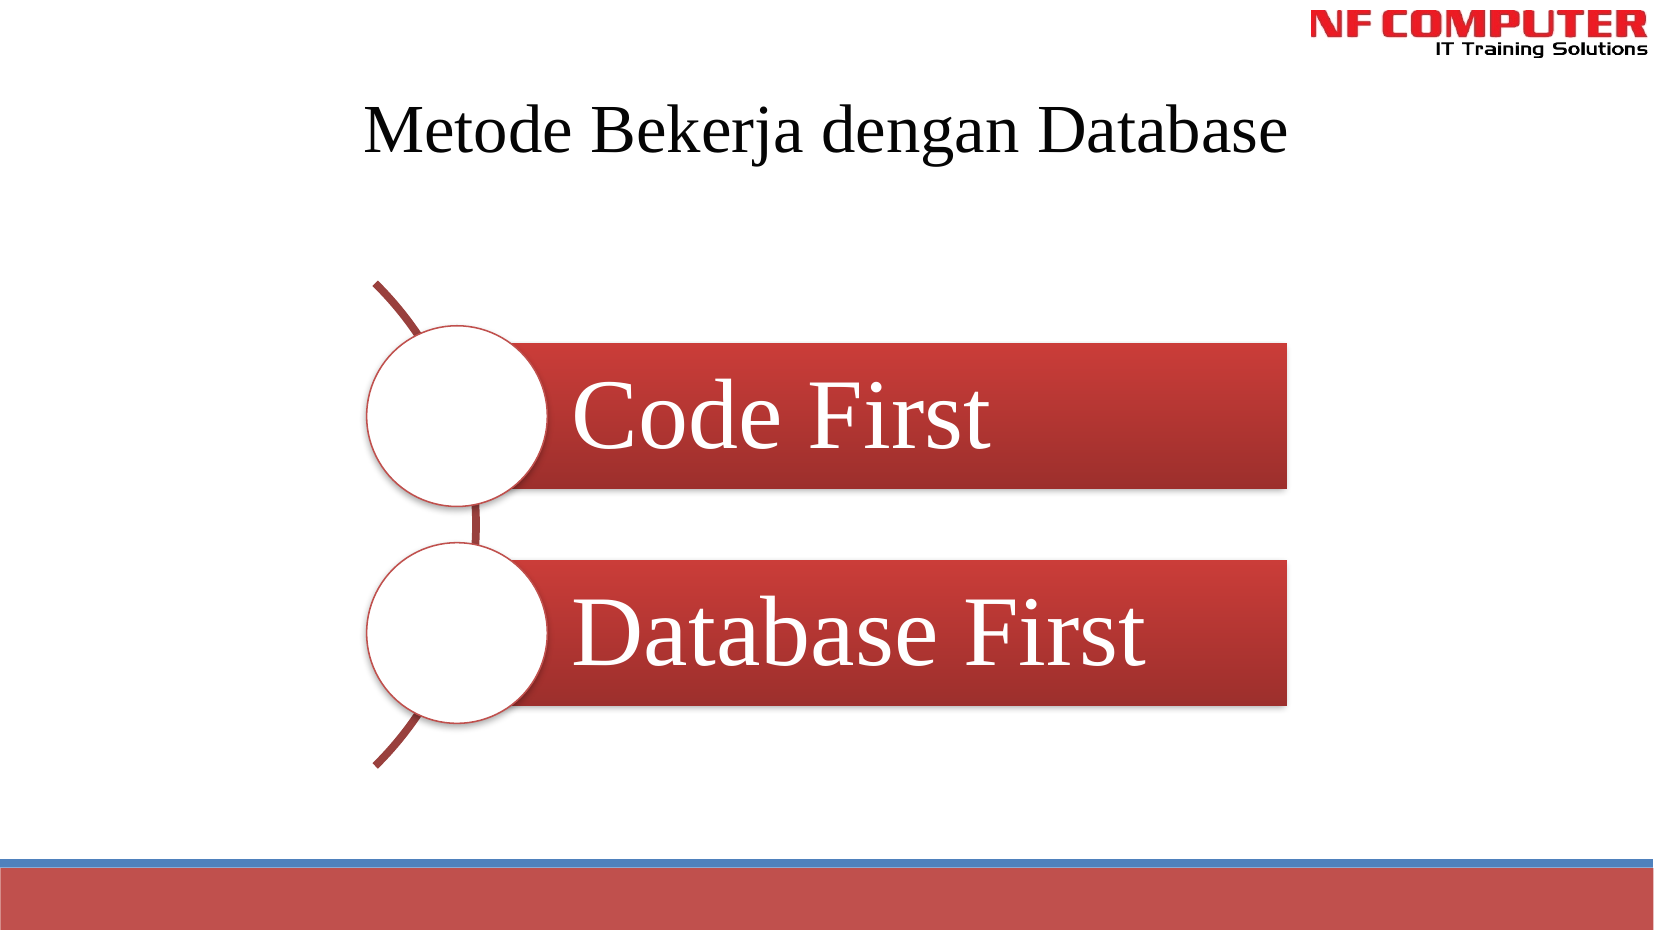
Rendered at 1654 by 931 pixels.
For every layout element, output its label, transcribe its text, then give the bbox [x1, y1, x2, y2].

picture [1311, 10, 1648, 59]
text_box Metode Bekerja dengan Database [64, 66, 1589, 185]
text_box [363, 271, 1290, 778]
